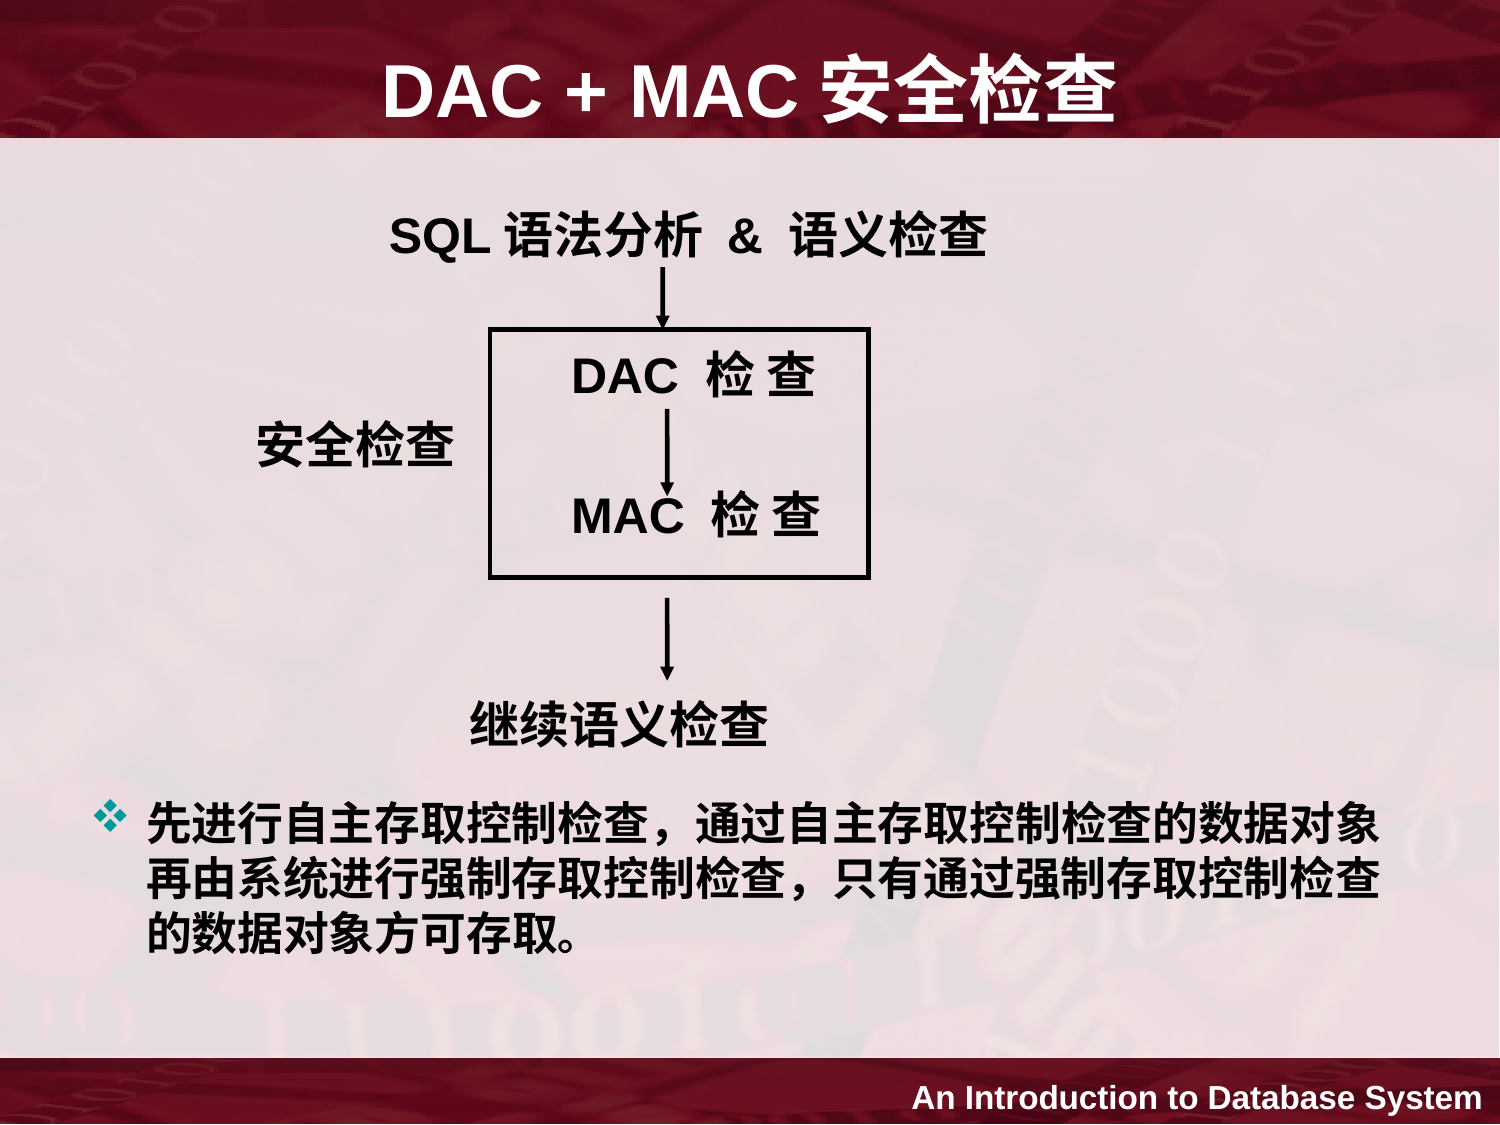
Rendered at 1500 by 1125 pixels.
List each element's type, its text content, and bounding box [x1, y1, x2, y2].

list SQL语法分析 & 语义检查 DAC 检 查 安全检查 MAC 检 查 继续语义检查 [74, 196, 1351, 786]
title DAC + MAC安全检查 [74, 0, 1426, 181]
text_box [661, 597, 674, 681]
text_box 先进行自主存取控制检查，通过自主存取控制检查的数据对象再由系统进行强制存取控制检查，只有通过强制存取控制检查的数据对象方可存取。 [74, 786, 1425, 967]
text_box [490, 329, 869, 578]
picture [0, 0, 1500, 1124]
text_box [656, 267, 669, 330]
text_box [856, 1046, 1447, 1100]
